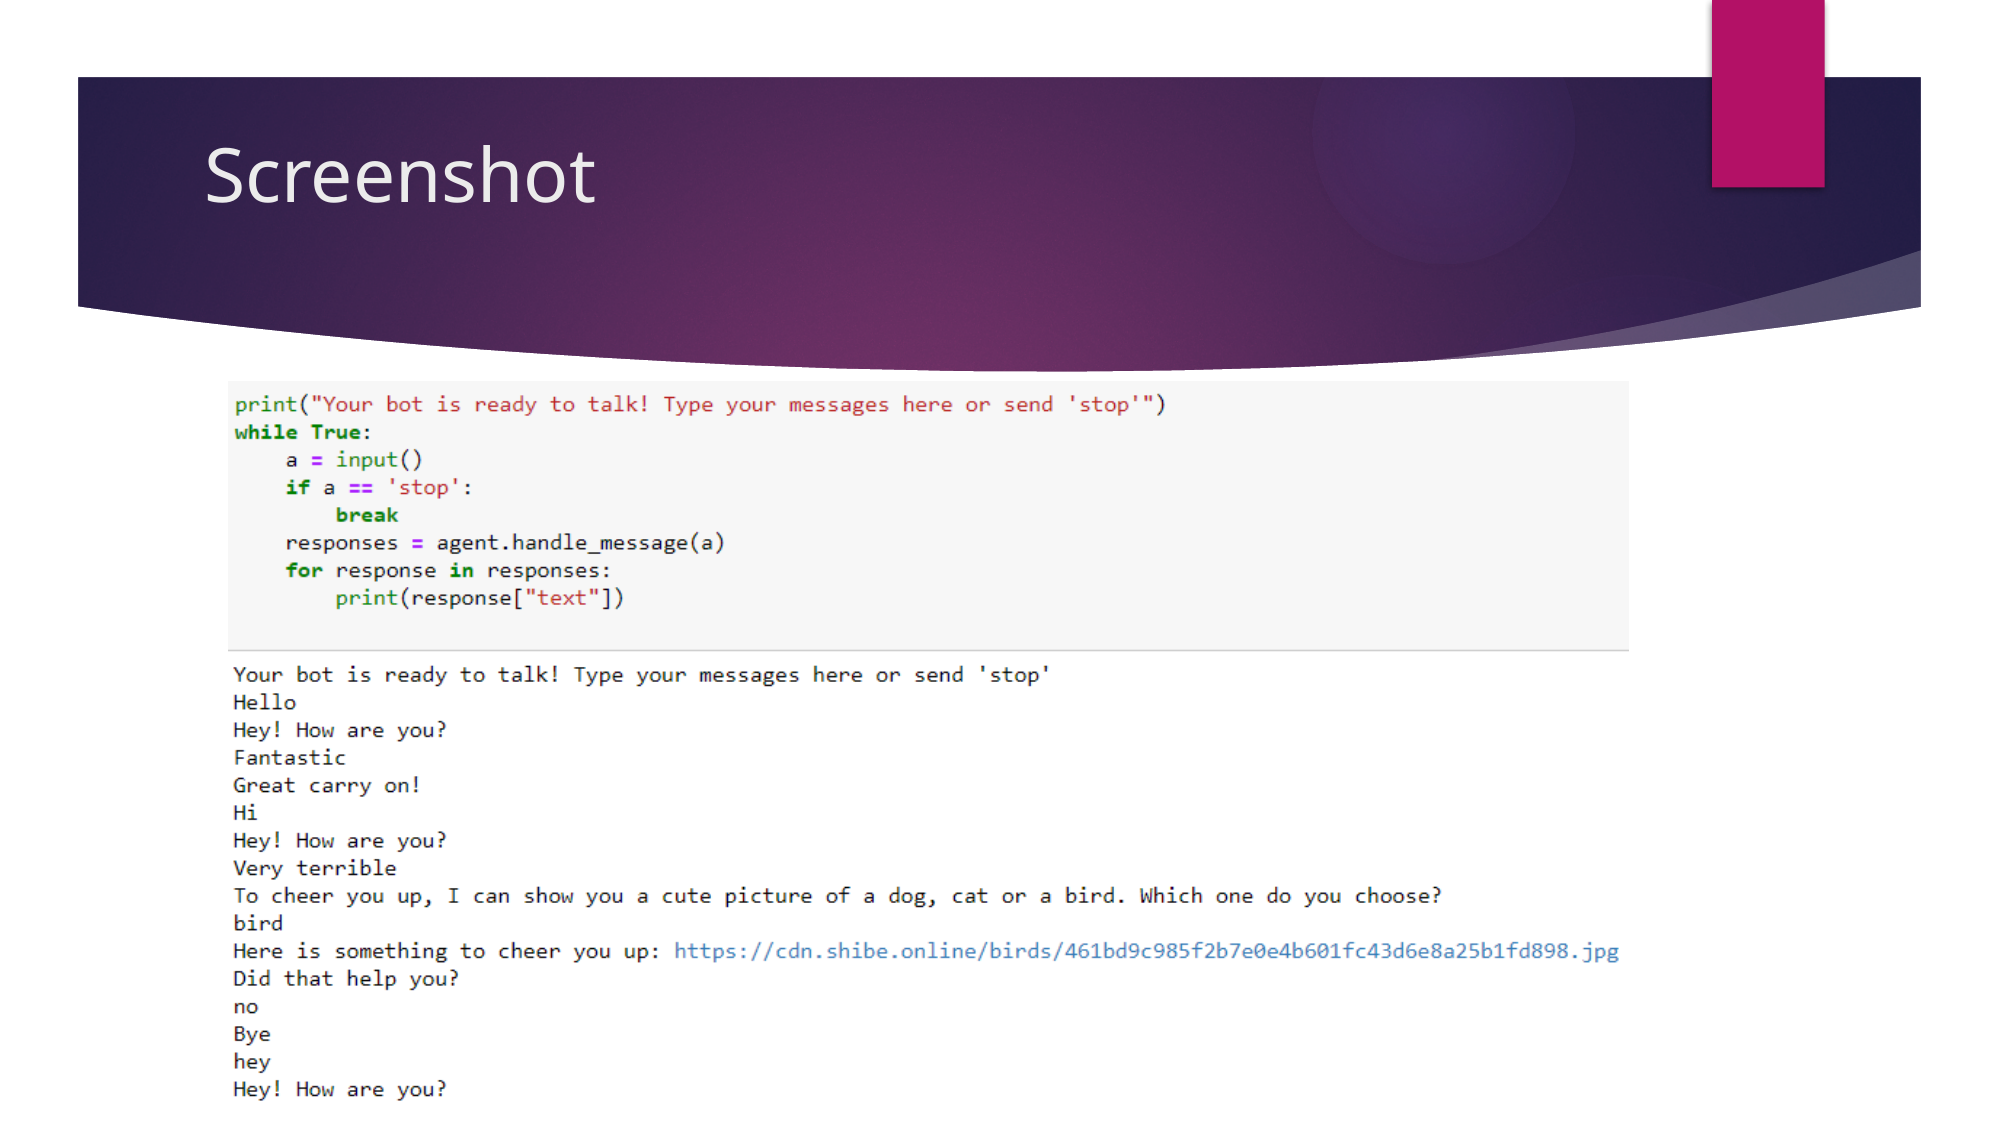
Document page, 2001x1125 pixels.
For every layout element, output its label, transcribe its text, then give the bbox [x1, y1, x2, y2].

title Screenshot [189, 159, 1627, 276]
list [228, 380, 1629, 1109]
